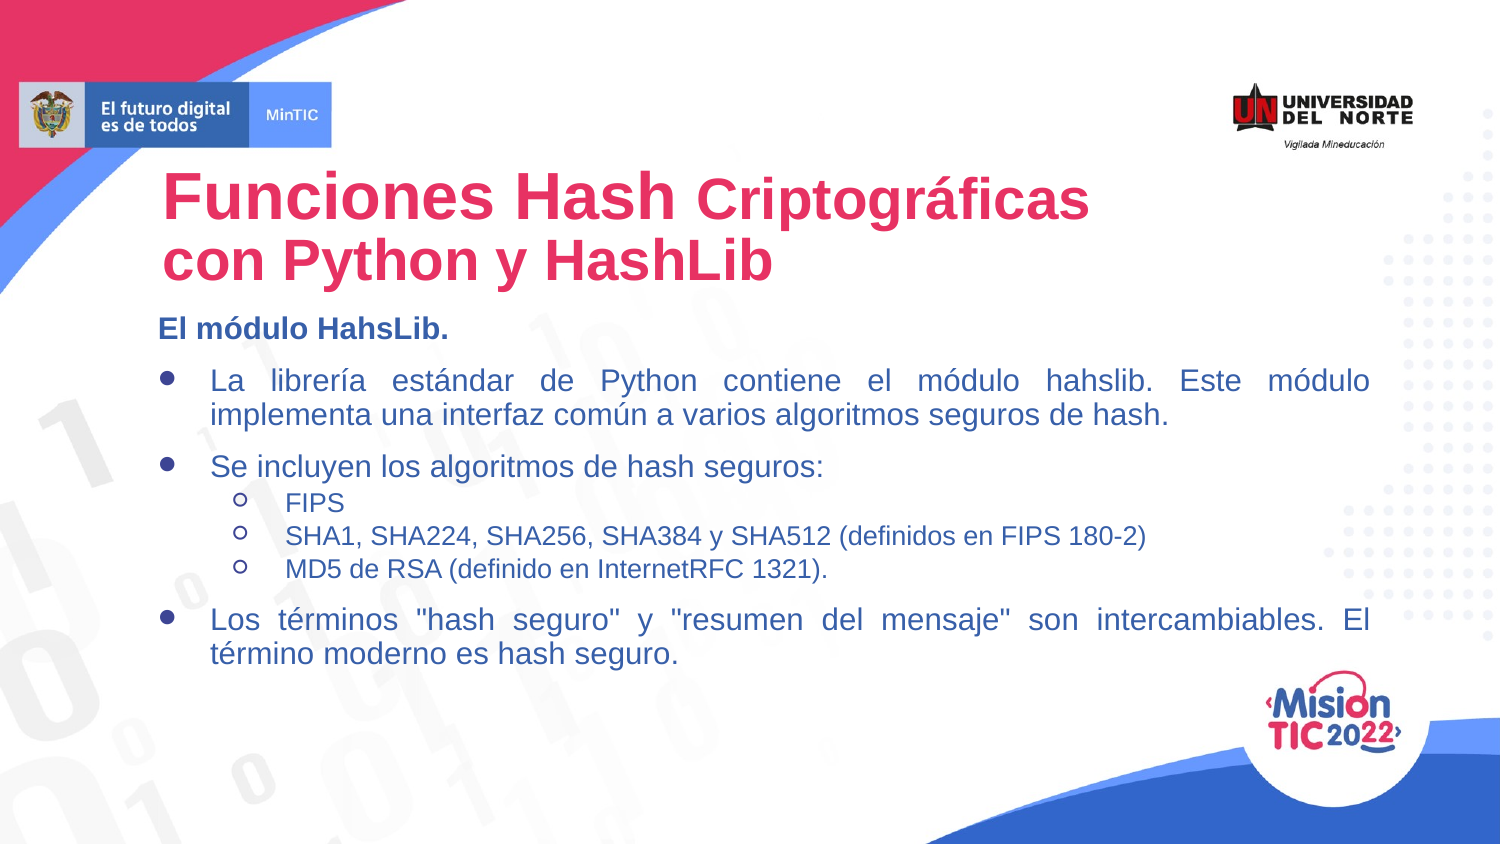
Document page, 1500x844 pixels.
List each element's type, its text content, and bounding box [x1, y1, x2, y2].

picture [0, 0, 1500, 844]
text_box Funciones Hash Criptográficas con Python y HashLib [151, 119, 1298, 298]
text_box El módulo HahsLib. La librería estándar de Python contiene el módulo hahslib. Este módulo implementa una interfaz común a varios algoritmos seguros de hash. Se incluyen los algoritmos de hash seguros: FIPS SHA1, SHA224, SHA256, SHA384 y SHA512 (definidos en FIPS 180-2) MD5 de RSA (definido en InternetRFC 1321). Los términos "hash seguro" y "resumen del mensaje" son intercambiables. El término moderno es hash seguro. [135, 306, 1373, 722]
